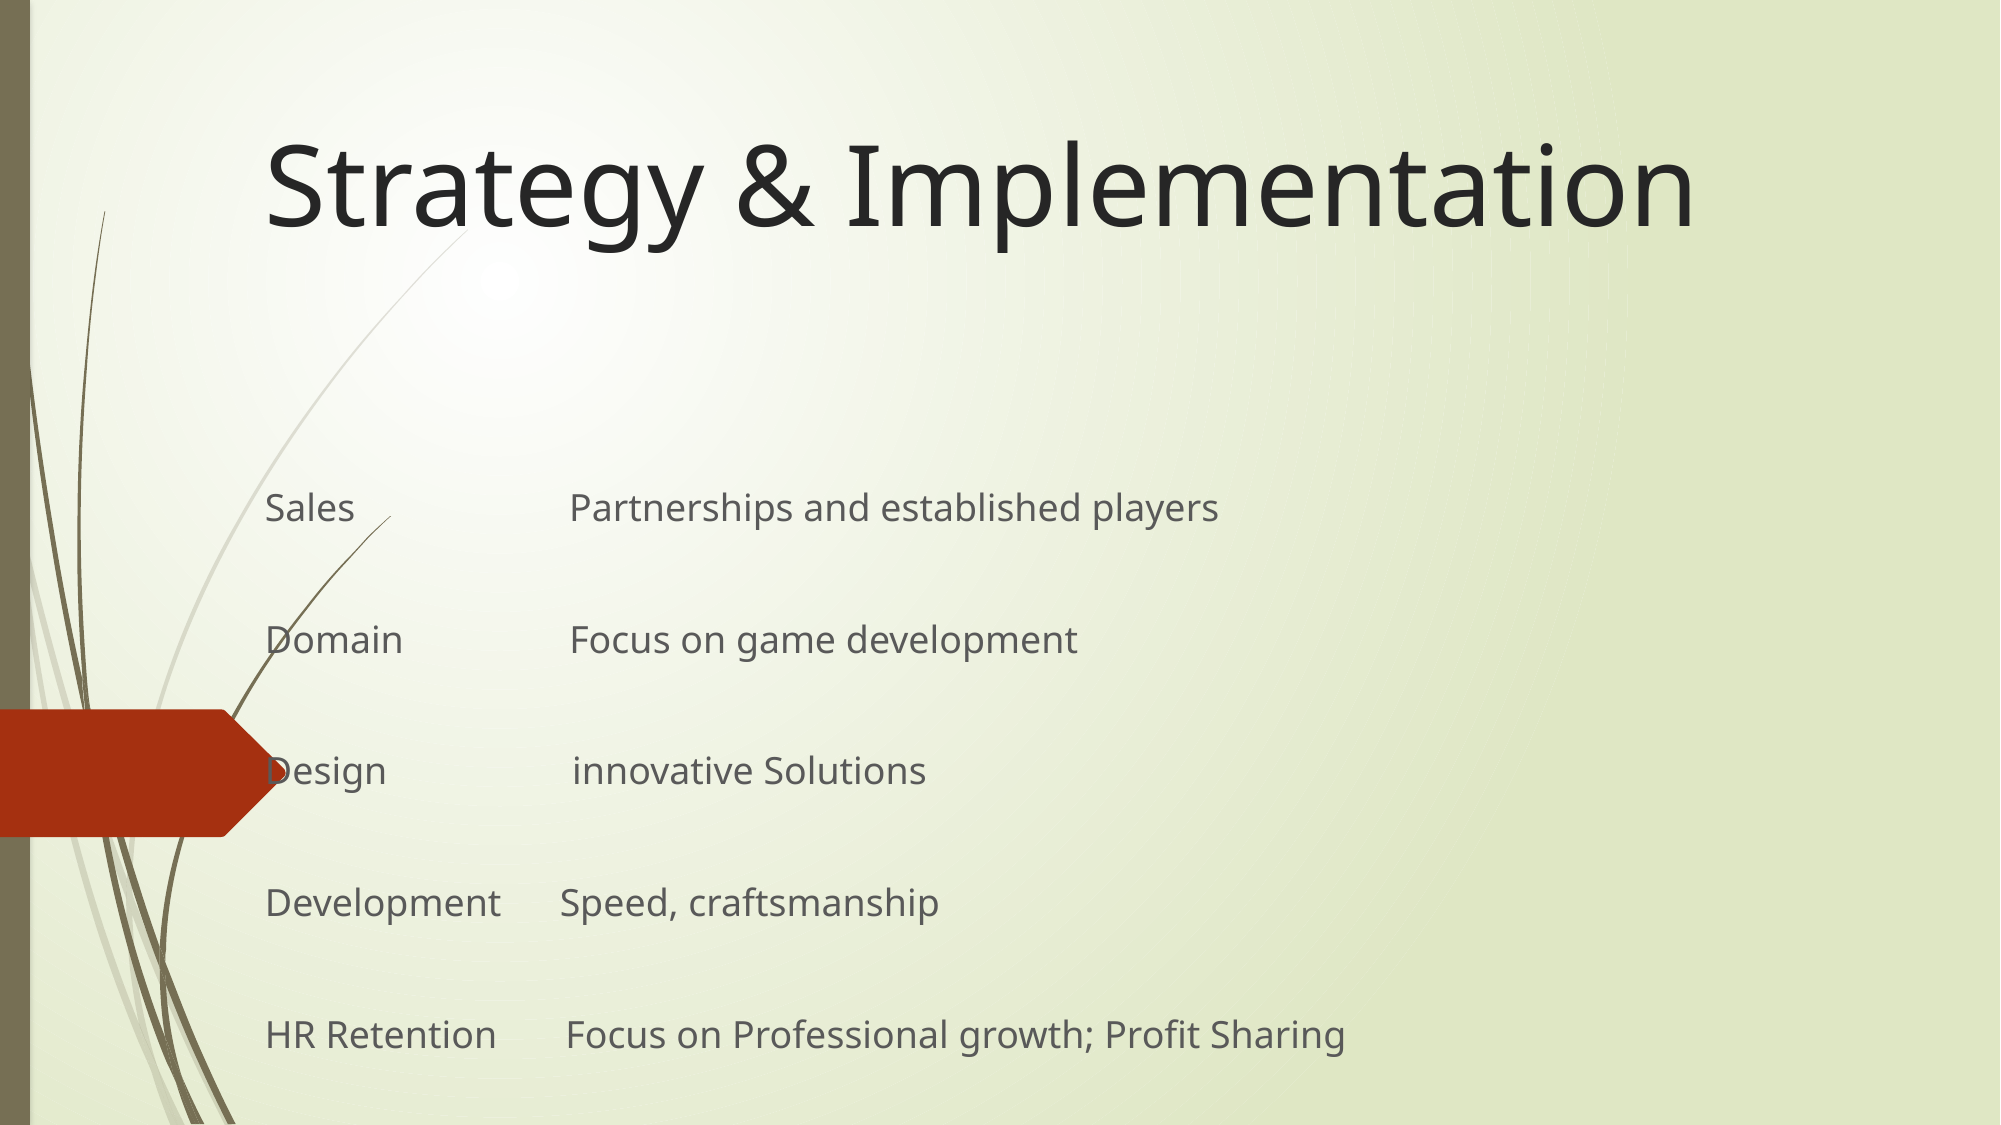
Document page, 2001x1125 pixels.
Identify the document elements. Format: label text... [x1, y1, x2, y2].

title Strategy & Implementation [249, 84, 1750, 392]
subtitle Sales Partnerships and established players Domain Focus on game development Design innovative Solutions Development Speed, craftsmanship HR Retention Focus on Professional growth; Profit Sharing [249, 476, 1878, 1099]
